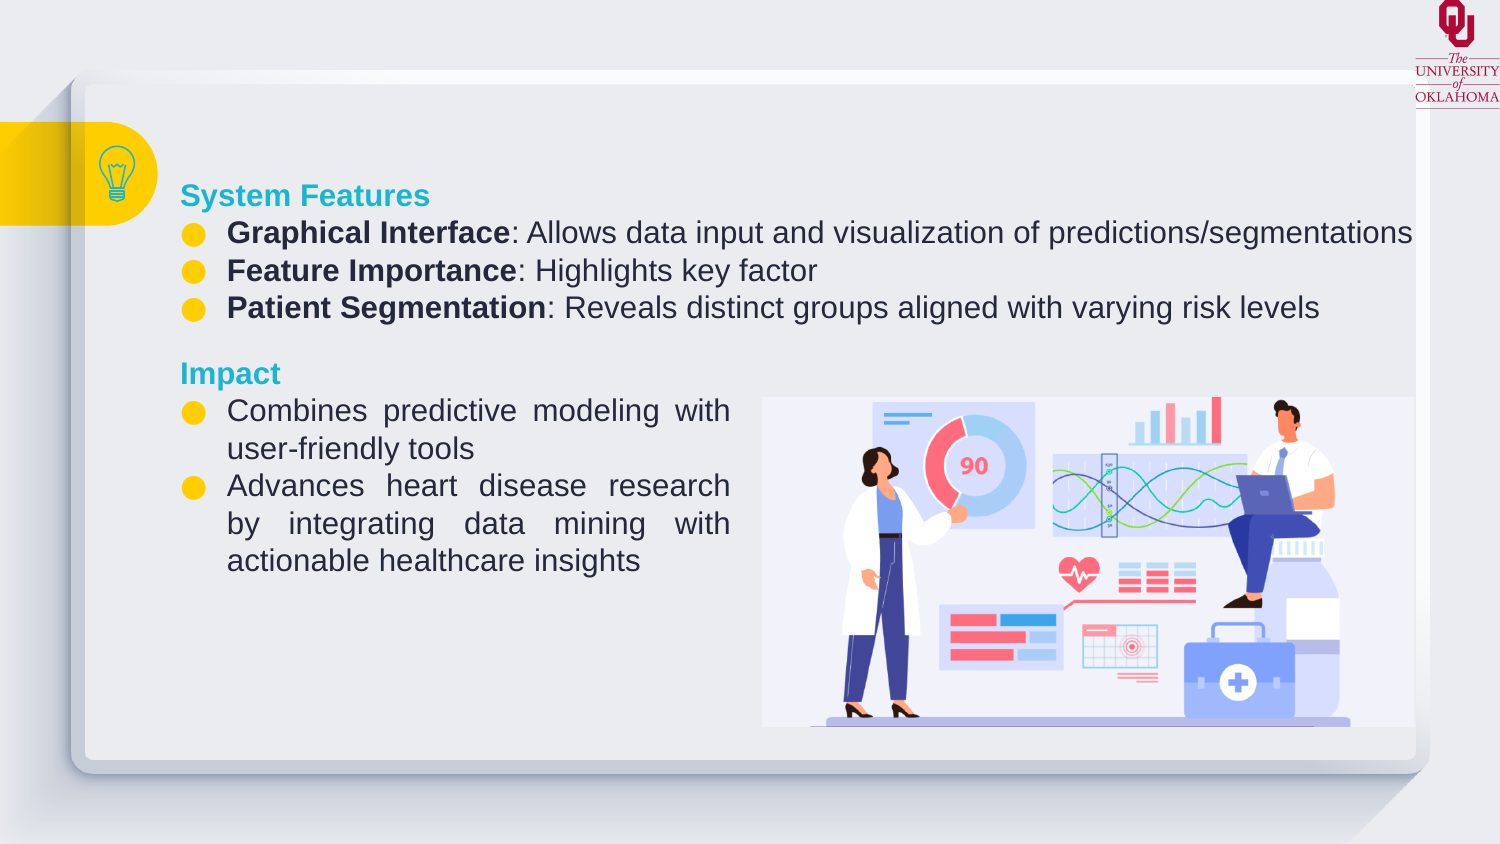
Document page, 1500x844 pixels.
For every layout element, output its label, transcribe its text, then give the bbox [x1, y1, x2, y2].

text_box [99, 146, 135, 202]
picture [0, 0, 1500, 844]
text_box Impact Combines predictive modeling with user-friendly tools Advances heart disease research by integrating data mining with actionable healthcare insights [165, 270, 747, 623]
list System Features Graphical Interface: Allows data input and visualization of predictions/segmentations Feature Importance: Highlights key factor Patient Segmentation: Reveals distinct groups aligned with varying risk levels [165, 23, 1441, 514]
